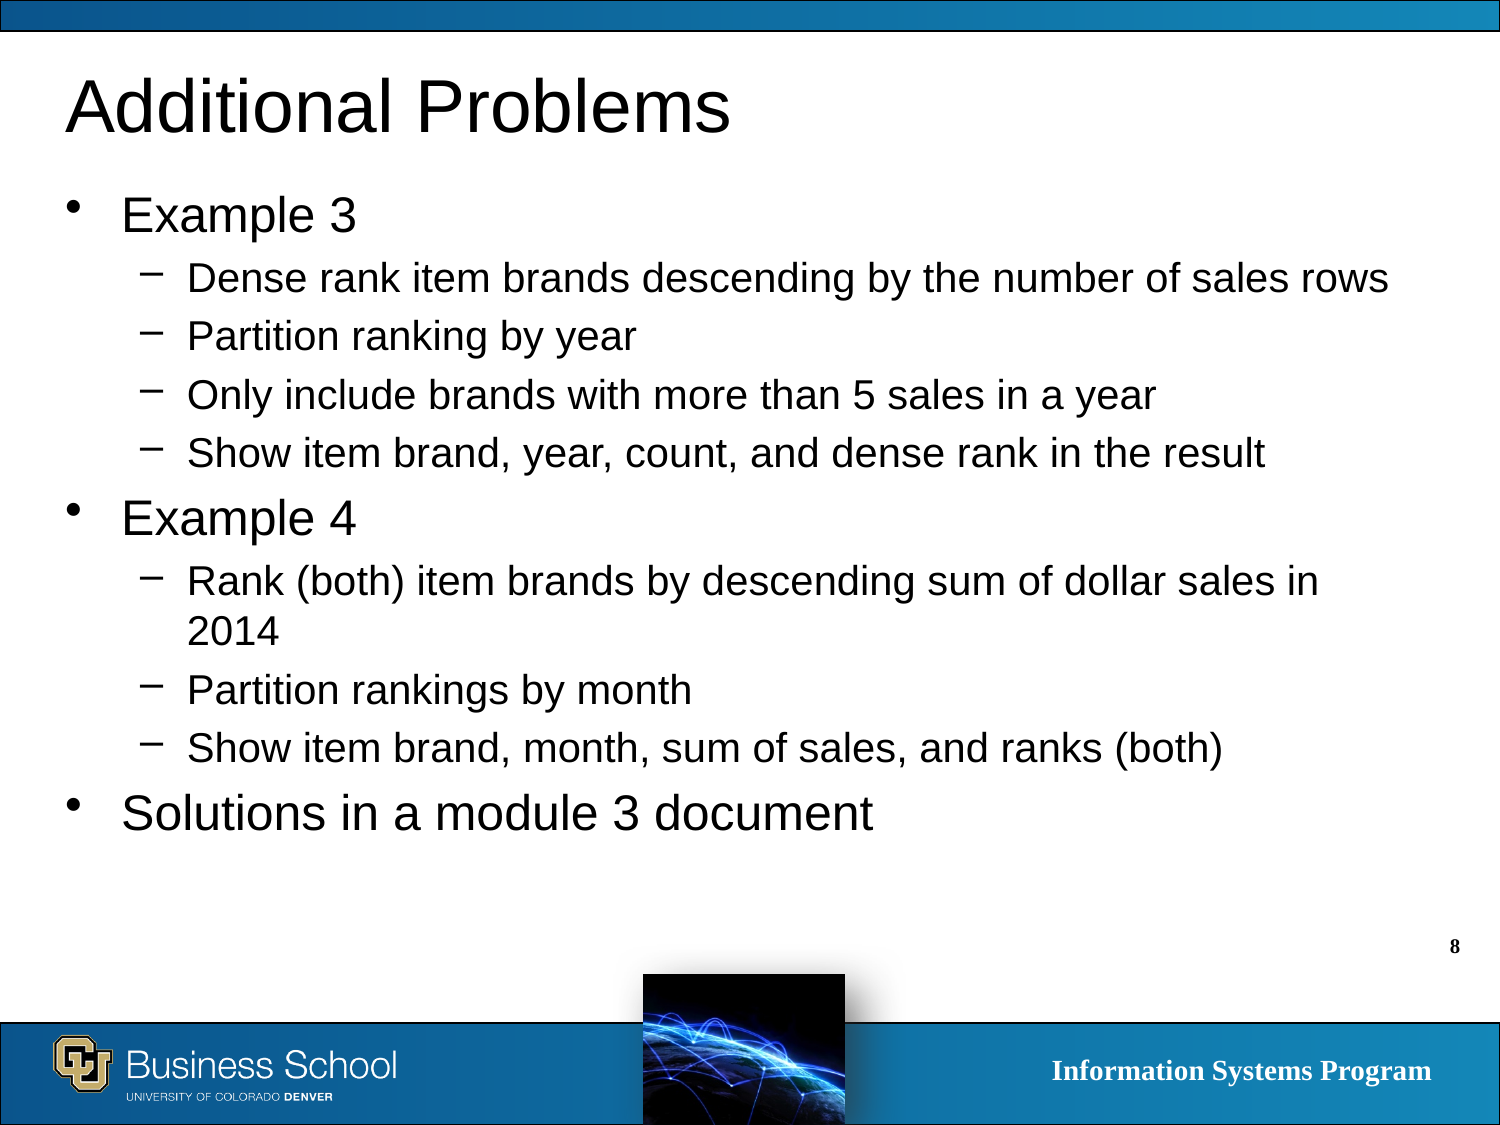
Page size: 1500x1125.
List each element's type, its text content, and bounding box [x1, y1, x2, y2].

list Example 3 Dense rank item brands descending by the number of sales rows Partition ranking by year Only include brands with more than 5 sales in a year Show item brand, year, count, and dense rank in the result Example 4 Rank (both) item brands by descending sum of dollar sales in 2014 Partition rankings by month Show item brand, month, sum of sales, and ranks (both) Solutions in a module 3 document [49, 174, 1426, 943]
title Additional Problems [49, 49, 1426, 163]
picture [643, 974, 845, 1125]
picture [53, 1034, 396, 1101]
